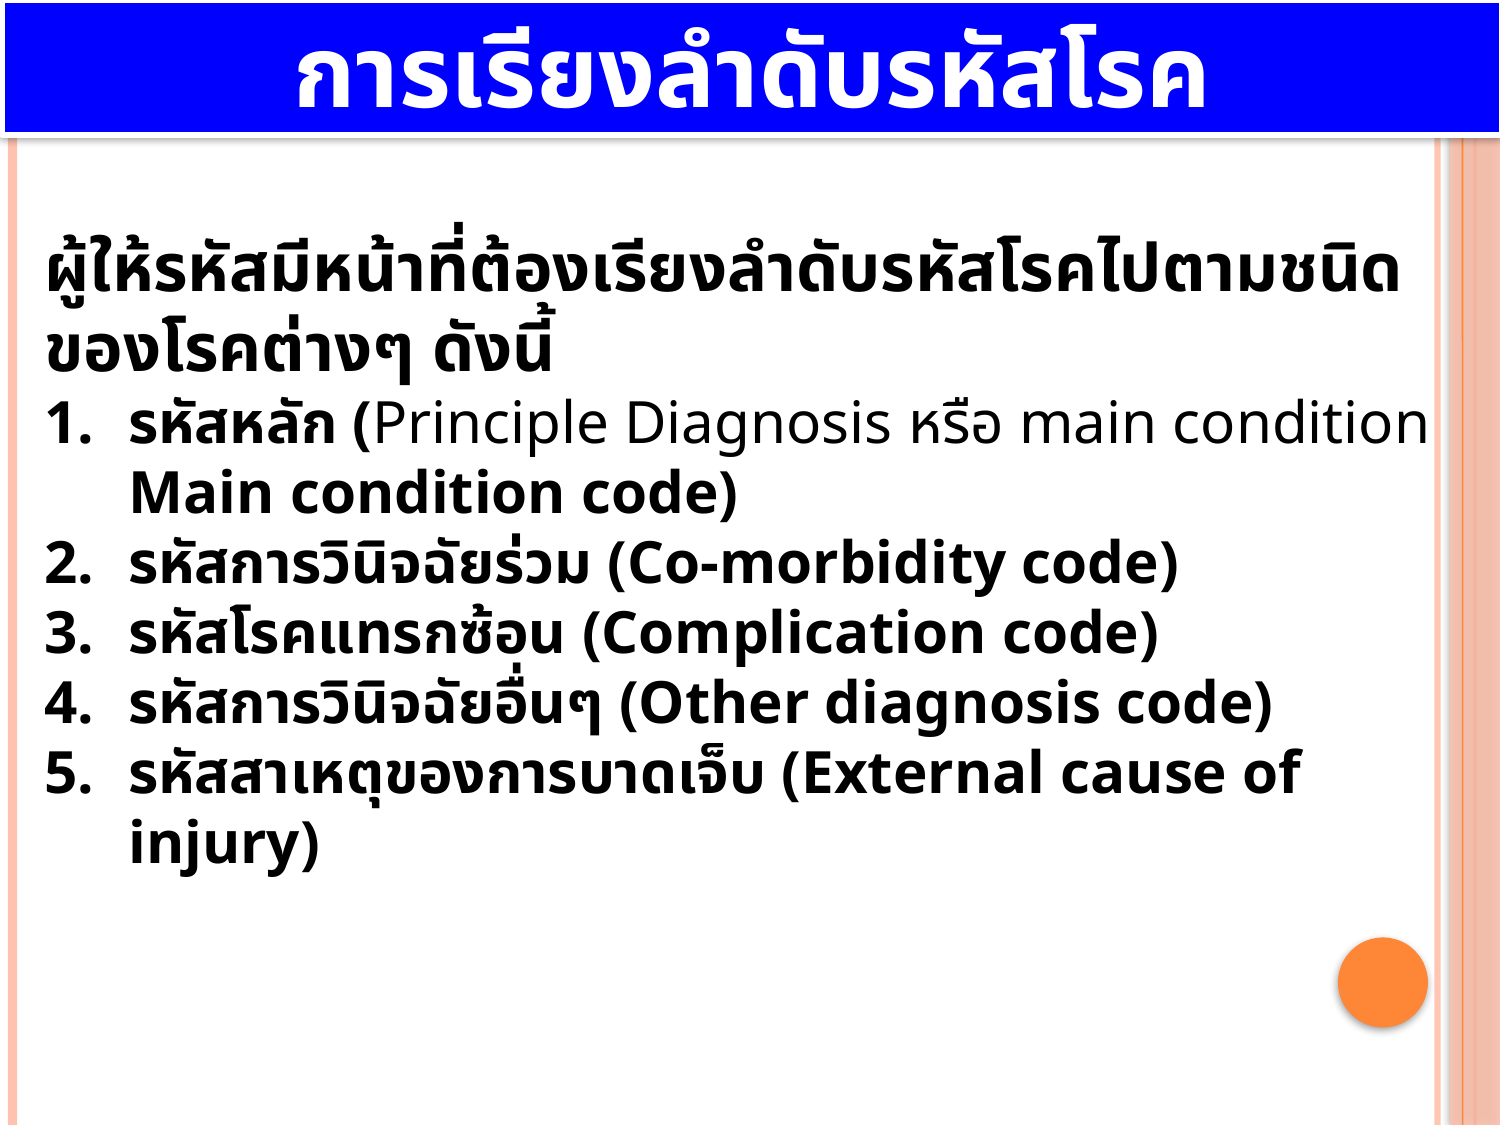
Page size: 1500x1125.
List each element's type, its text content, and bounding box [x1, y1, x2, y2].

text_box การเรียงลำดับรหัสโรค [0, 0, 1500, 138]
text_box ผู้ให้รหัสมีหน้าที่ต้องเรียงลำดับรหัสโรคไปตามชนิดของโรคต่างๆ ดังนี้ รหัสหลัก (Principle Diagnosis หรือ main condition Main condition code) รหัสการวินิจฉัยร่วม (Co-morbidity code) รหัสโรคแทรกซ้อน (Complication code) รหัสการวินิจฉัยอื่นๆ (Other diagnosis code) รหัสสาเหตุของการบาดเจ็บ (External cause of injury) [29, 217, 1483, 883]
